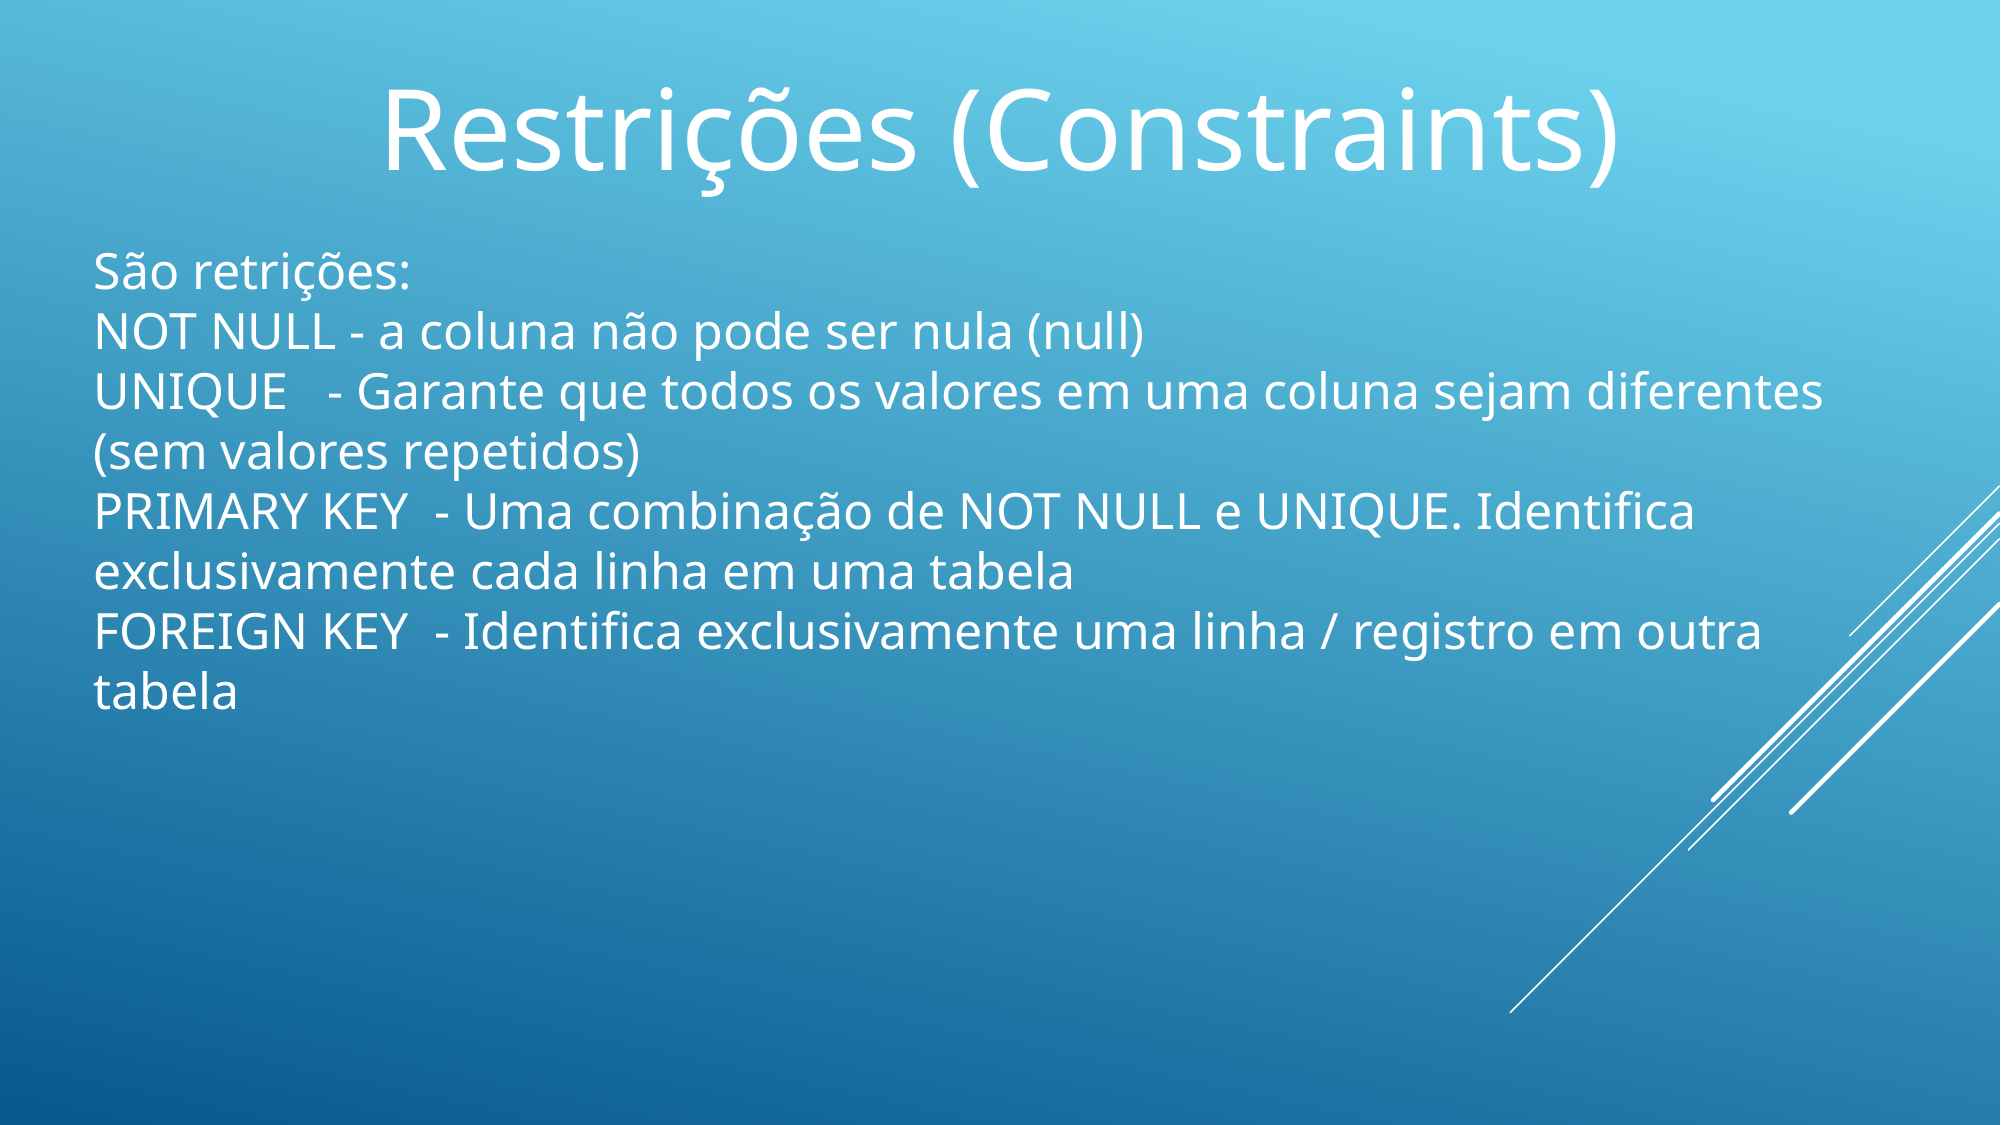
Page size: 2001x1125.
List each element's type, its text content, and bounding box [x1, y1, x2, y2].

text_box São retrições: NOT NULL - a coluna não pode ser nula (null) UNIQUE - Garante que todos os valores em uma coluna sejam diferentes (sem valores repetidos) PRIMARY KEY - Uma combinação de NOT NULL e UNIQUE. Identifica exclusivamente cada linha em uma tabela FOREIGN KEY - Identifica exclusivamente uma linha / registro em outra tabela [78, 231, 1915, 727]
text_box Restrições (Constraints) [363, 50, 1637, 201]
